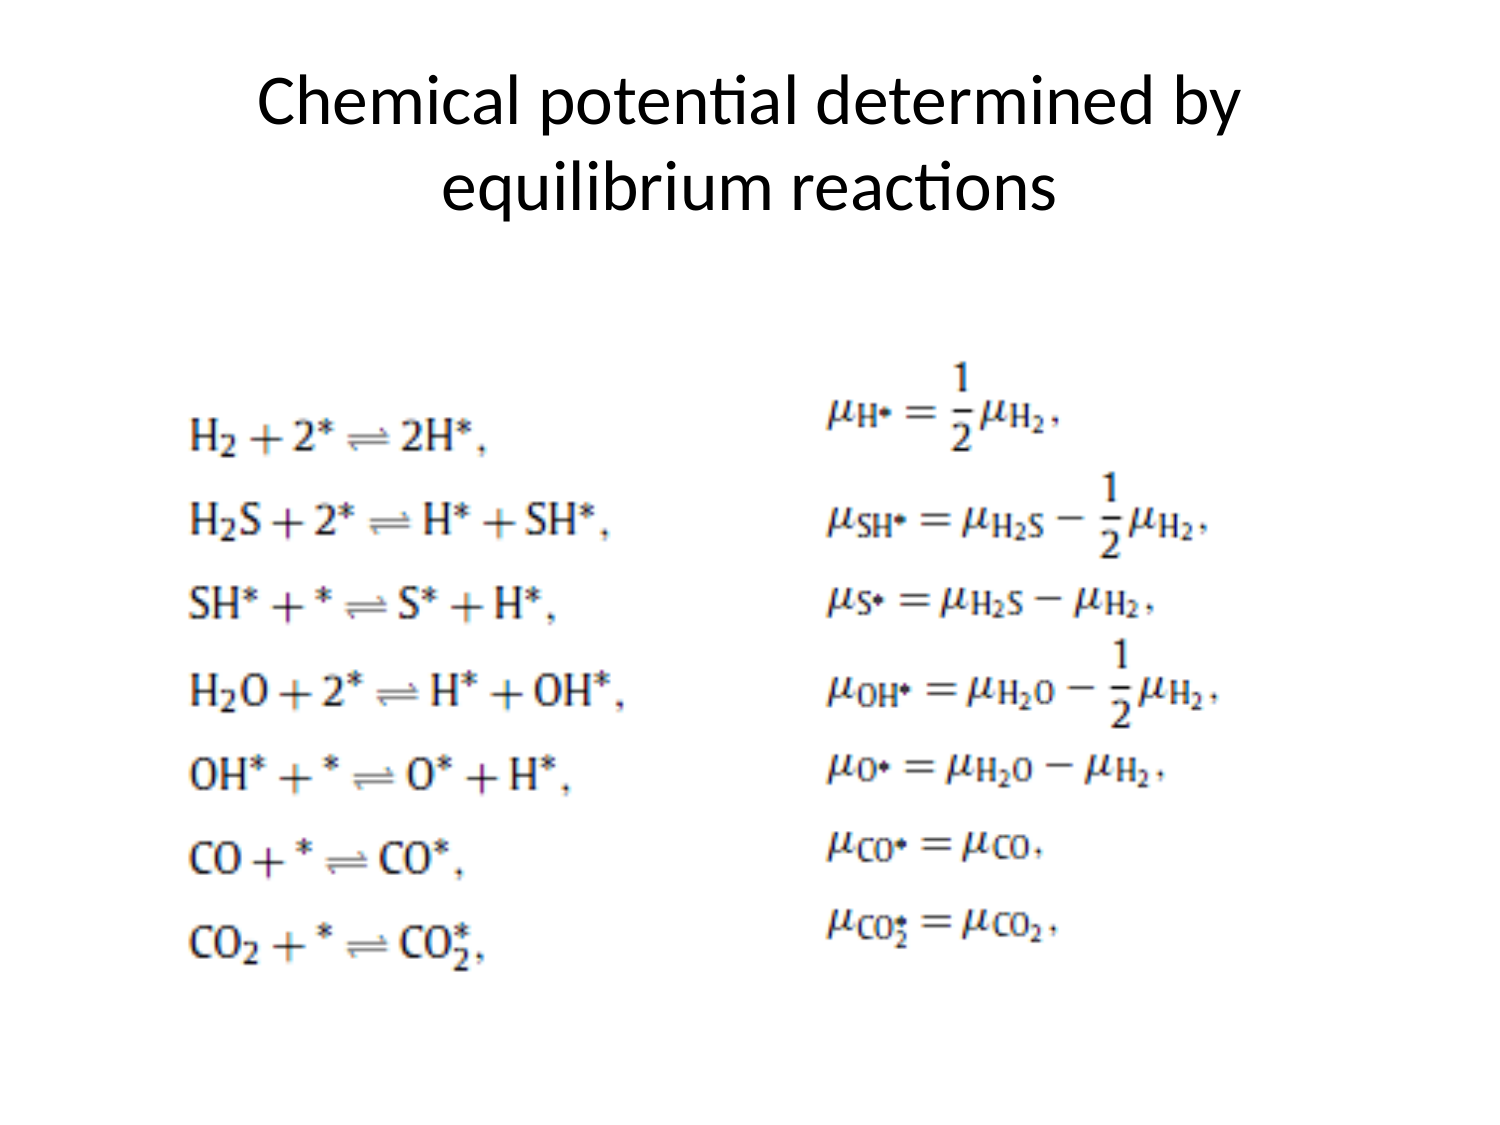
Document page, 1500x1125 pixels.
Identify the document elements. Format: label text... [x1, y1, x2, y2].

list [174, 387, 666, 988]
picture [812, 324, 1301, 959]
title Chemical potential determined by equilibrium reactions [75, 45, 1425, 233]
